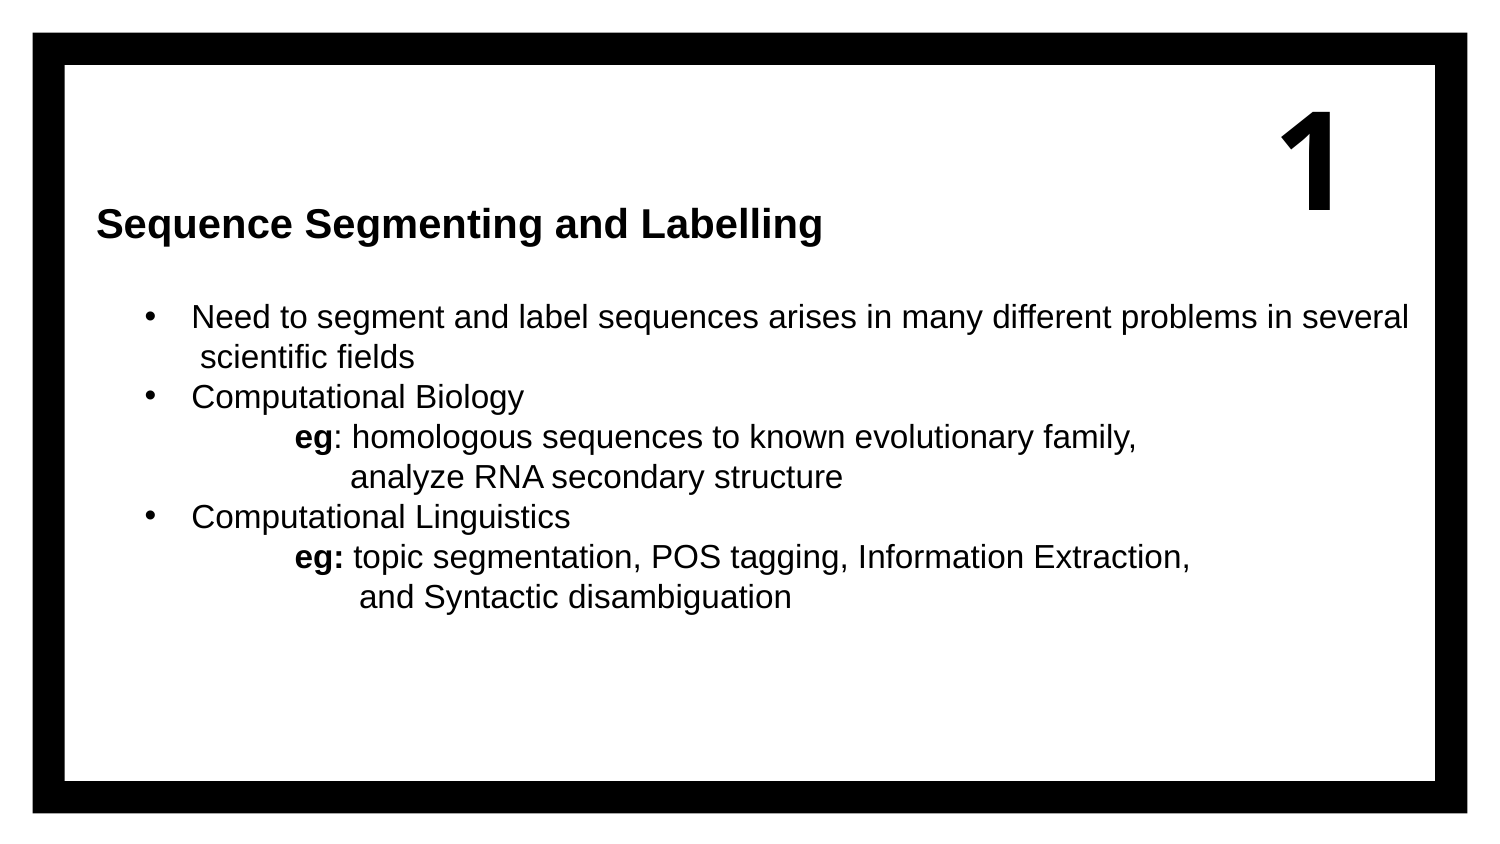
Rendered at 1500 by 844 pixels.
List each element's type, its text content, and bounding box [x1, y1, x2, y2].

text_box 1 [1241, 58, 1368, 202]
text_box Sequence Segmenting and Labelling [81, 189, 839, 255]
text_box Need to segment and label sequences arises in many different problems in several scientific fields Computational Biology eg: homologous sequences to known evolutionary family, analyze RNA secondary structure Computational Linguistics eg: topic segmentation, POS tagging, Information Extraction, and Syntactic disambiguation [129, 288, 1436, 623]
